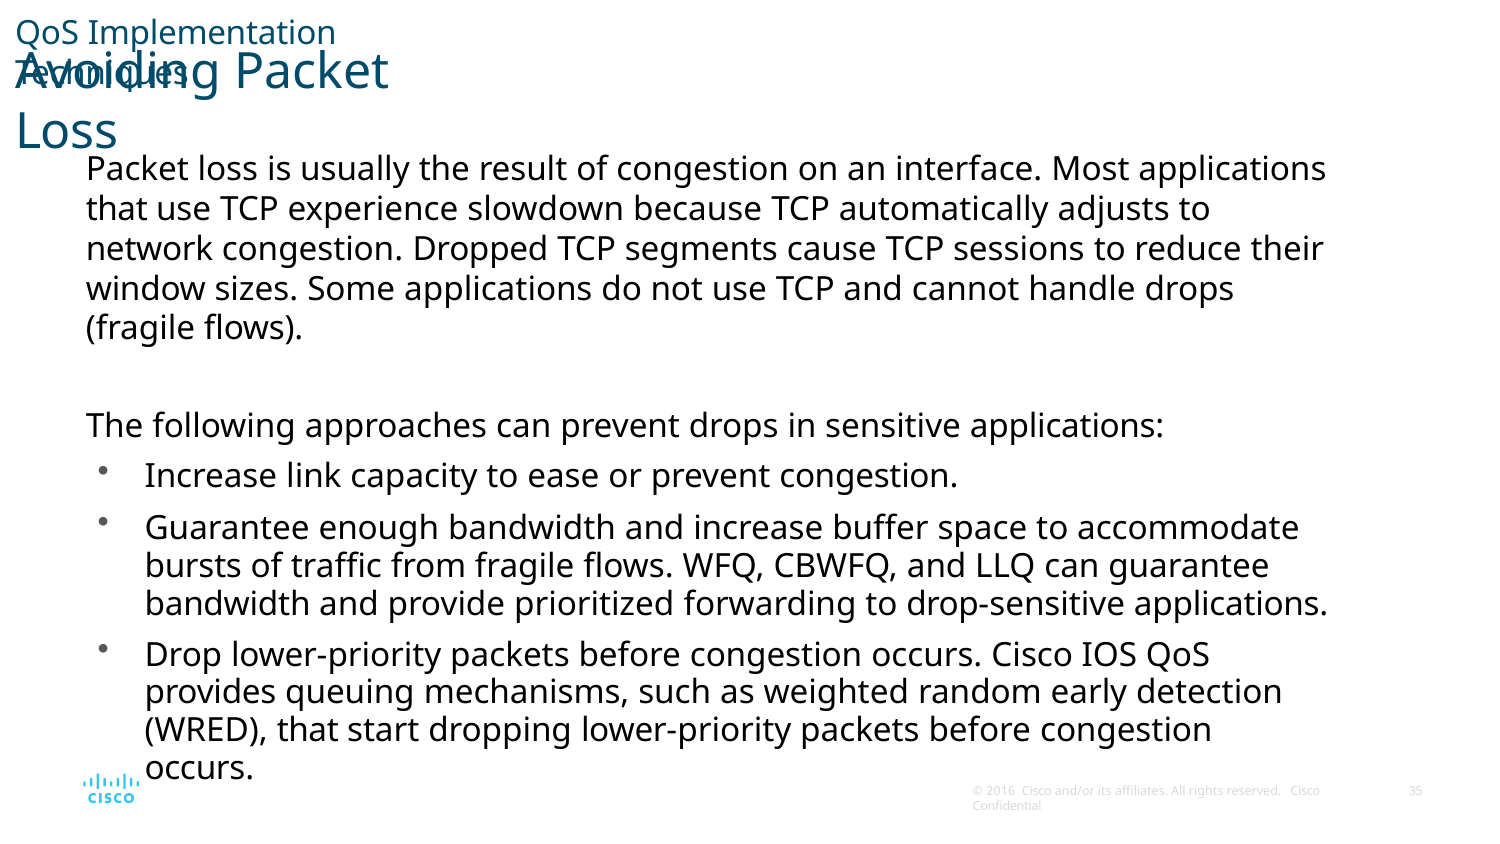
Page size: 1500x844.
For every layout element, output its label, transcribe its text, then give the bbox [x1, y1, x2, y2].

footer © 2016 Cisco and/or its affiliates. All rights reserved. Cisco Confidential [970, 782, 1381, 844]
text_box Packet loss is usually the result of congestion on an interface. Most applications that use TCP experience slowdown because TCP automatically adjusts to network congestion. Dropped TCP segments cause TCP sessions to reduce their window sizes. Some applications do not use TCP and cannot handle drops (fragile flows). The following approaches can prevent drops in sensitive applications: Increase link capacity to ease or prevent congestion. Guarantee enough bandwidth and increase buffer space to accommodate bursts of traffic from fragile flows. WFQ, CBWFQ, and LLQ can guarantee bandwidth and provide prioritized forwarding to drop-sensitive applications. Drop lower-priority packets before congestion occurs. Cisco IOS QoS provides queuing mechanisms, such as weighted random early detection (WRED), that start dropping lower-priority packets before congestion occurs. [83, 144, 1334, 787]
title Avoiding Packet Loss [12, 36, 495, 180]
slide_number 36 [1406, 782, 1432, 844]
text_box QoS Implementation Techniques [12, 9, 498, 91]
